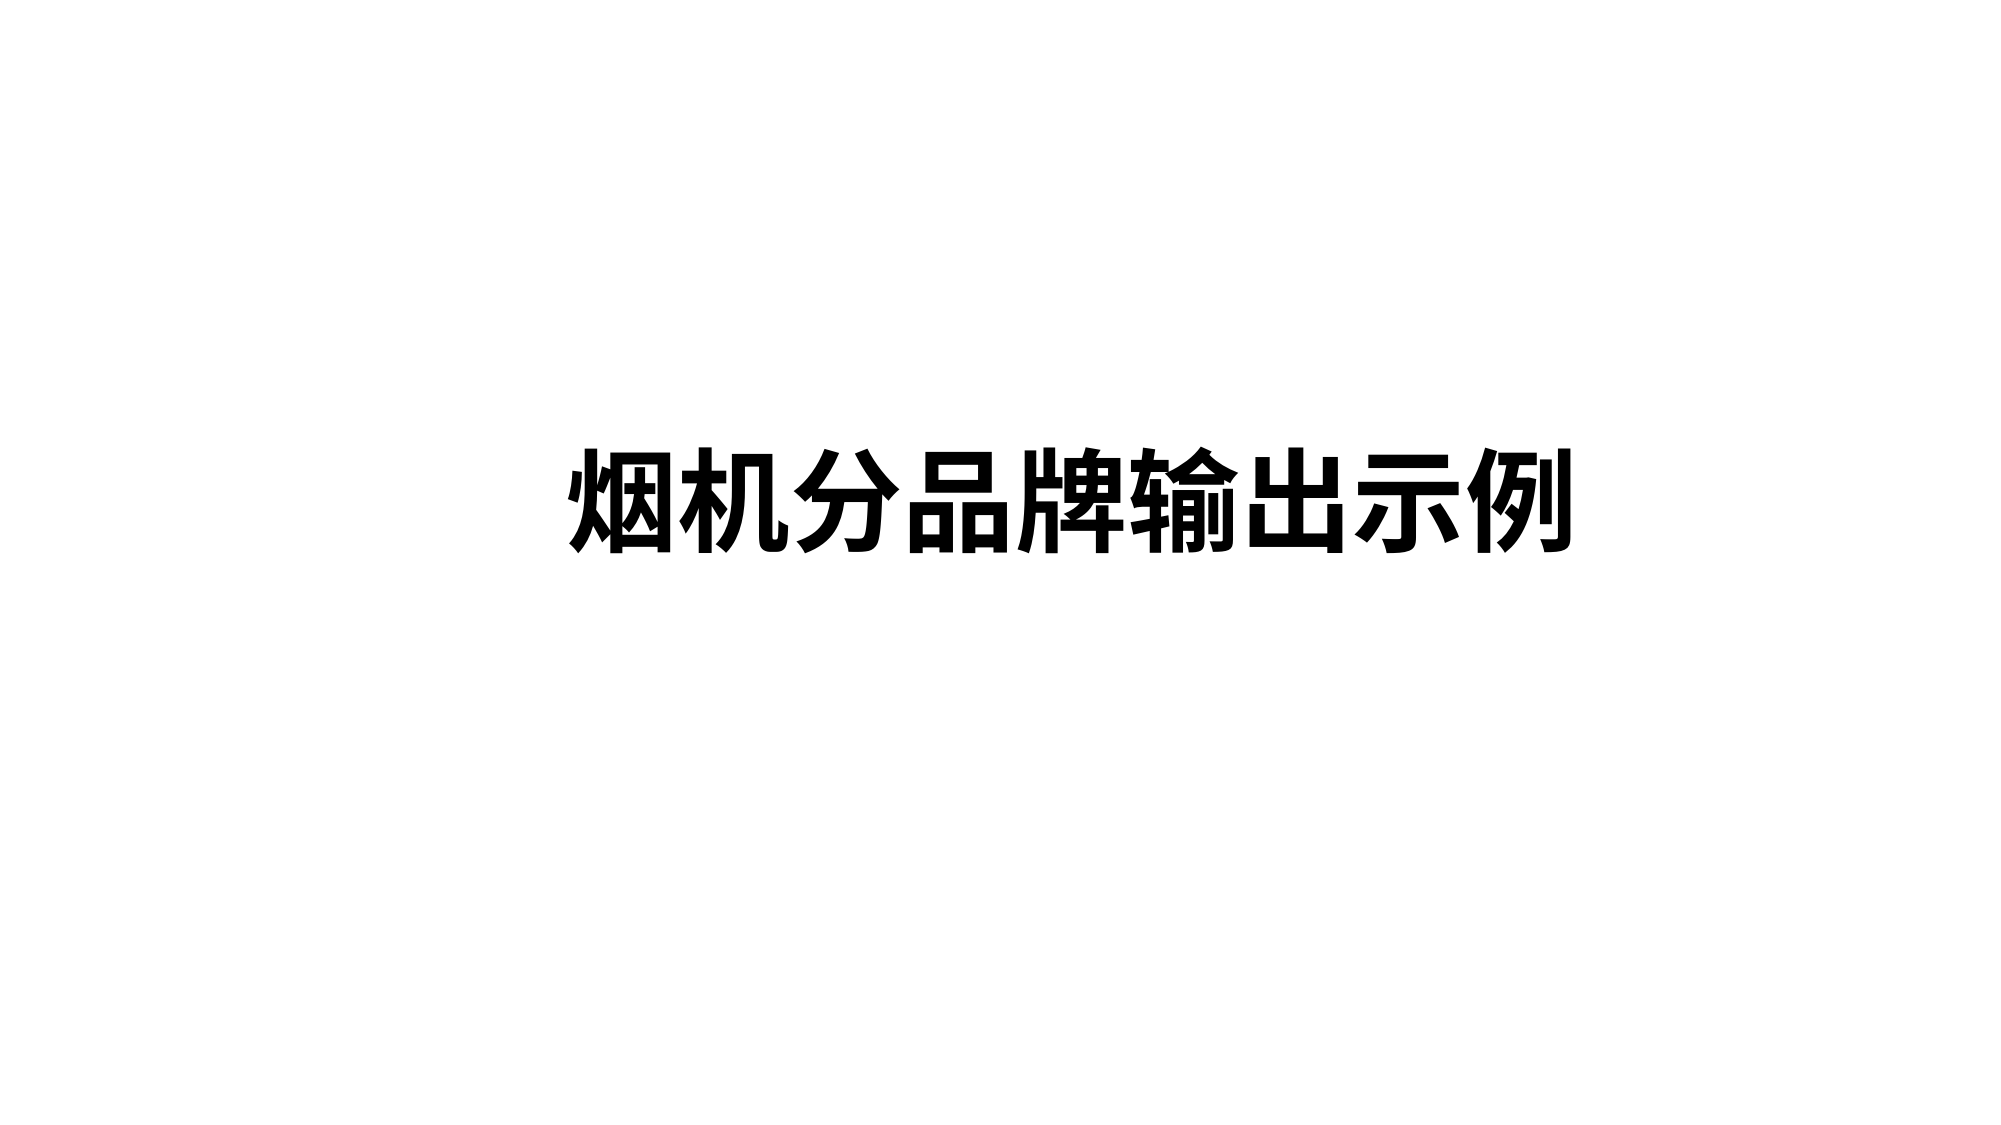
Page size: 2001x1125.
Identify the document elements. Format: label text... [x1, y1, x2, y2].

text_box 烟机分品牌输出示例 [550, 423, 1641, 573]
